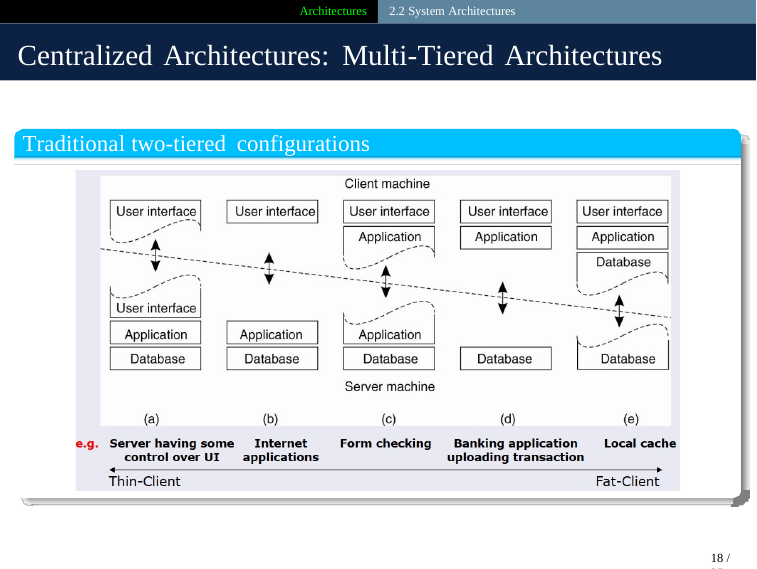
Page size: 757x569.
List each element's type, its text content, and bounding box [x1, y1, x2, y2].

text_box [734, 490, 750, 507]
text_box [741, 133, 750, 144]
text_box [0, 0, 756, 567]
text_box [31, 499, 734, 507]
text_box Traditional two-tiered configurations [20, 131, 387, 159]
text_box Centralized Architectures: Multi-Tiered Architectures [15, 39, 670, 74]
text_box [14, 164, 741, 499]
text_box [75, 170, 681, 491]
text_box Architectures 2.2 System Architectures [297, 3, 517, 20]
text_box 18 / 25 [708, 550, 746, 568]
text_box [742, 144, 750, 490]
